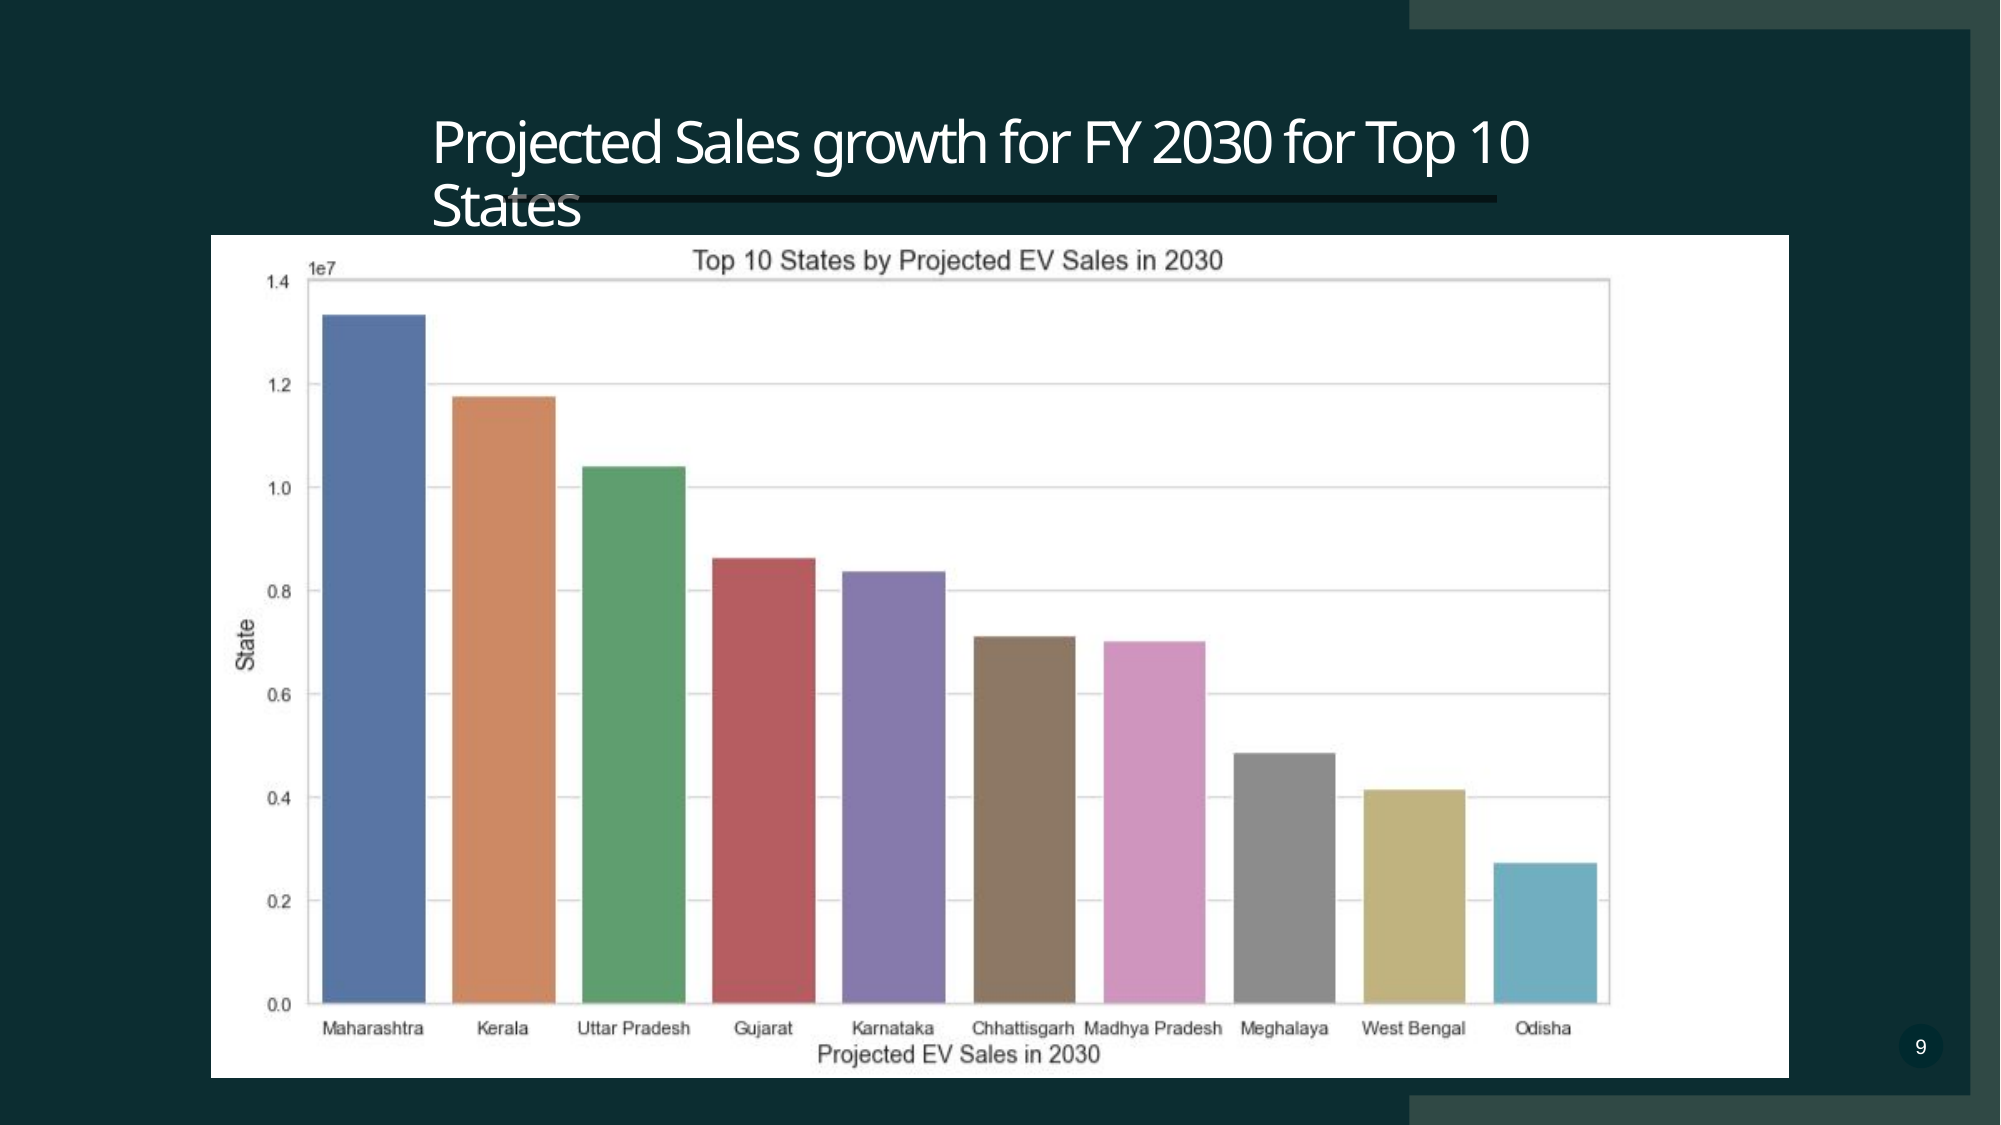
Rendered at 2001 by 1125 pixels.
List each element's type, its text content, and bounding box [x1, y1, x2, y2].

title Projected Sales growth for FY 2030 for Top 10 States [431, 113, 1569, 196]
text_box [0, 0, 2000, 1125]
picture [211, 235, 1789, 1078]
text_box [502, 194, 1498, 204]
slide_number 9 [1898, 1023, 1944, 1069]
